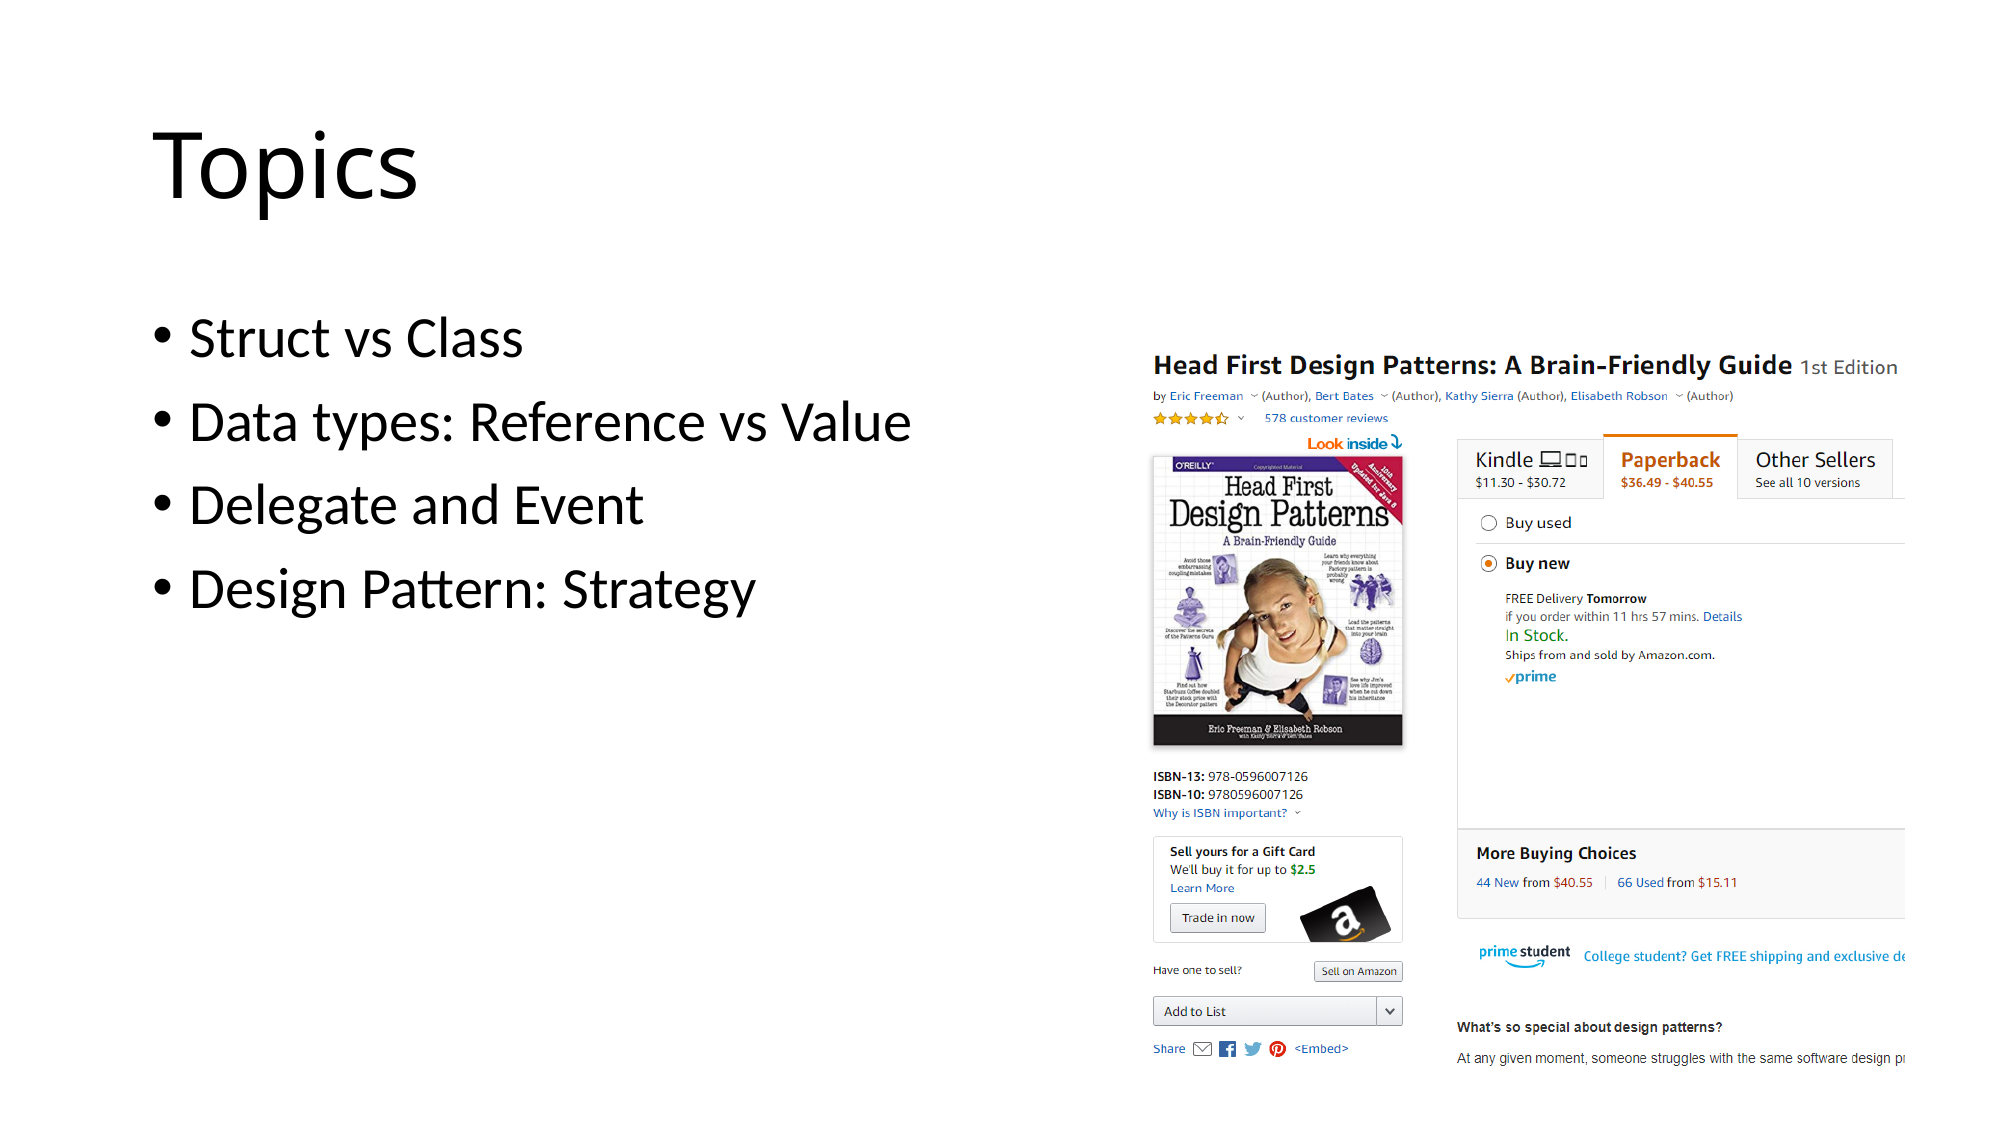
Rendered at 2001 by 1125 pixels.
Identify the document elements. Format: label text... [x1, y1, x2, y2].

list Struct vs Class Data types: Reference vs Value Delegate and Event Design Pattern: Strategy [137, 299, 1863, 1014]
title Topics [137, 59, 1863, 278]
picture [1137, 344, 1905, 1072]
